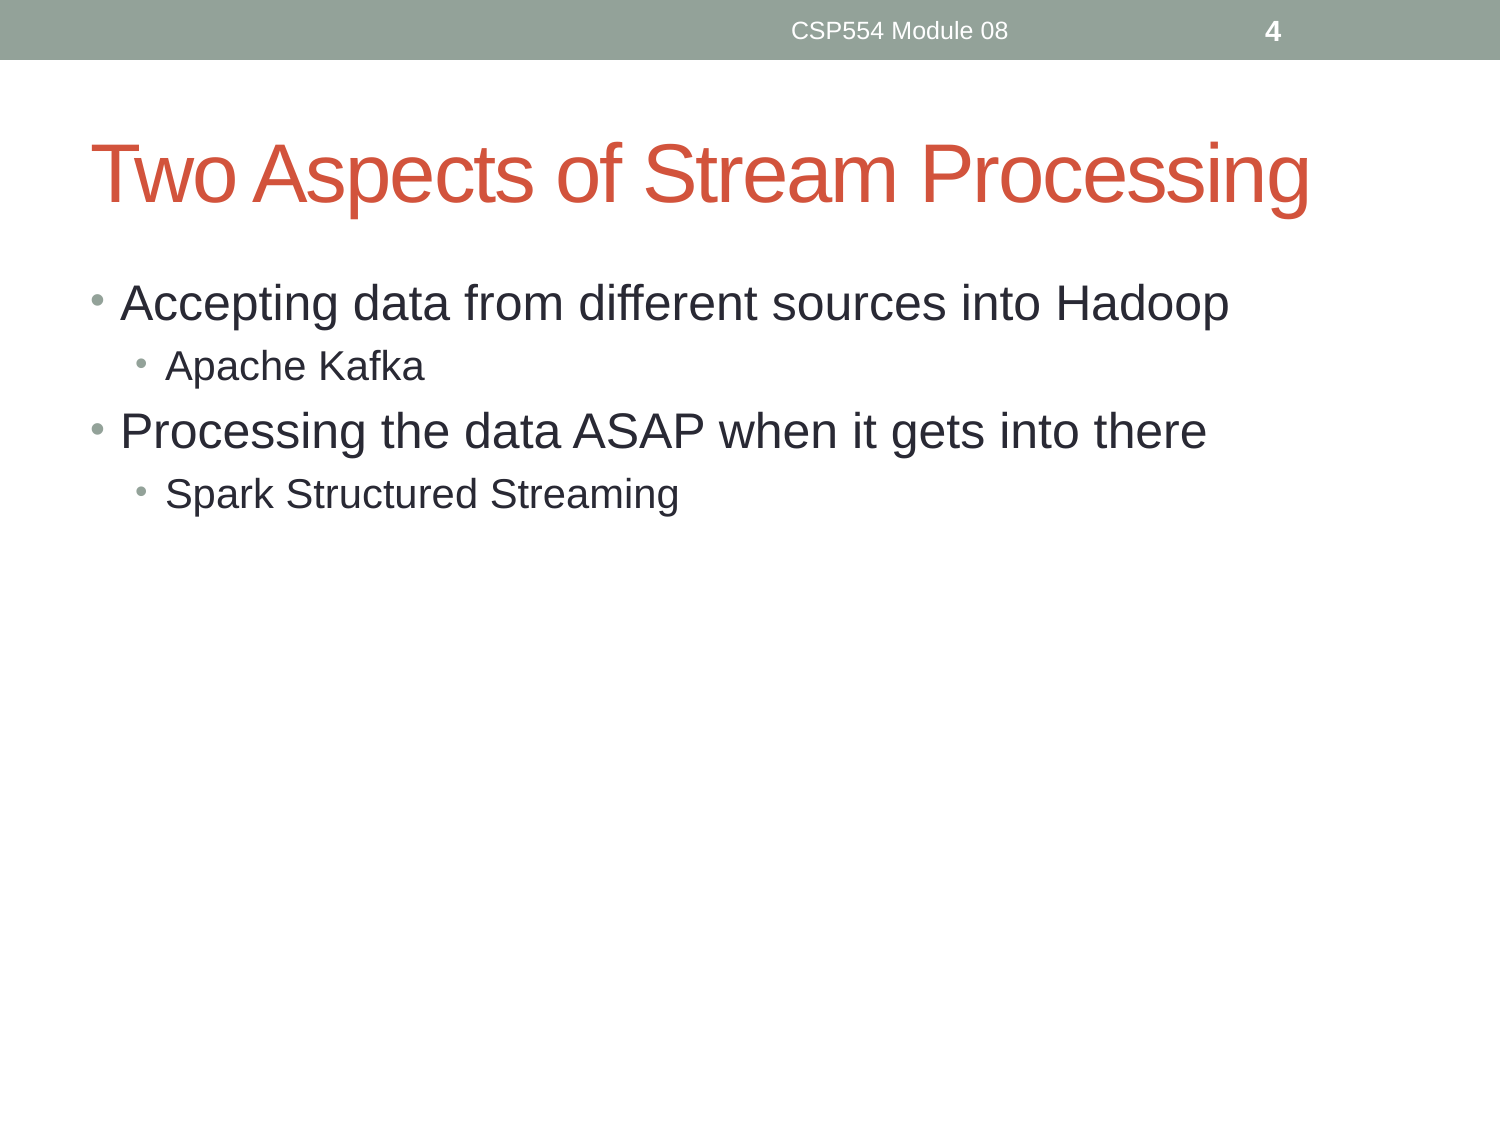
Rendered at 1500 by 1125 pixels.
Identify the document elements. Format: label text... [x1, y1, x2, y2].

title Two Aspects of Stream Processing [75, 87, 1425, 250]
list Accepting data from different sources into Hadoop Apache Kafka Processing the data ASAP when it gets into there Spark Structured Streaming [75, 262, 1425, 1063]
slide_number 4 [1250, 3, 1425, 57]
footer CSP554 Module 08 [562, 3, 1238, 57]
